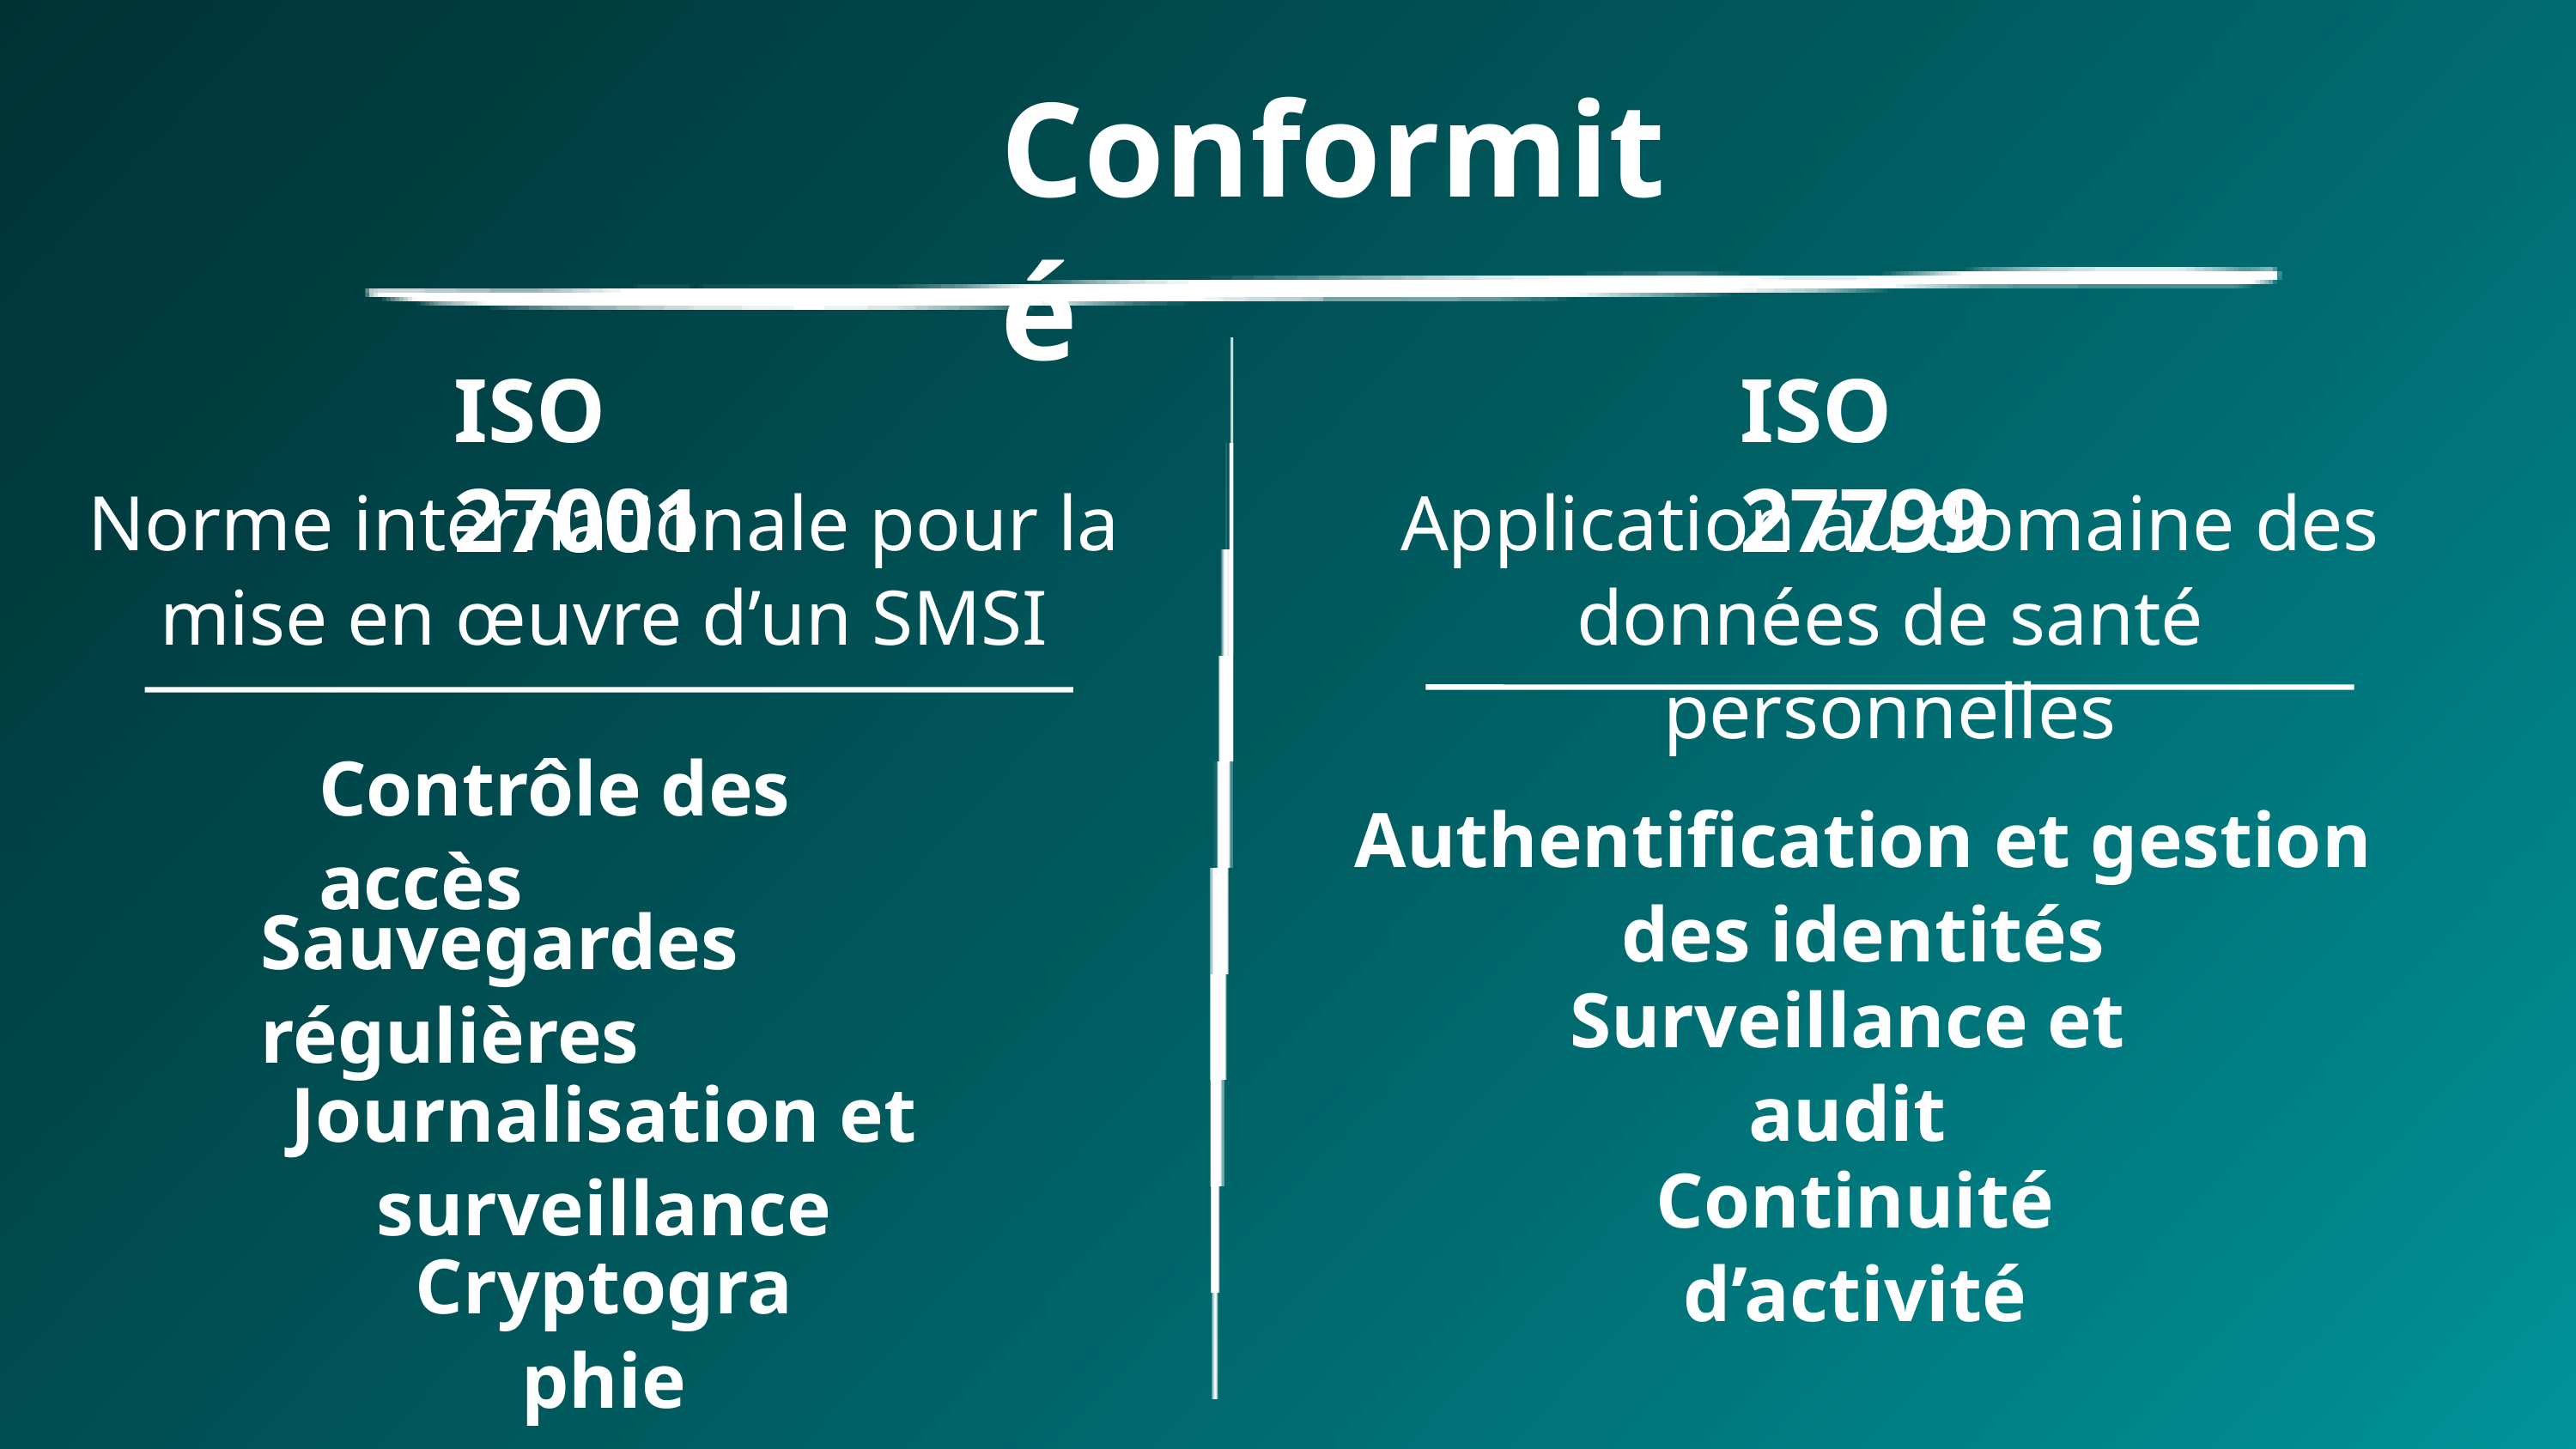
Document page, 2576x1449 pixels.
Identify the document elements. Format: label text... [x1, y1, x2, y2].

text_box ISO 27799 [1740, 350, 2047, 471]
text_box Journalisation et surveillance [197, 1063, 1011, 1252]
text_box [1740, 267, 2282, 310]
text_box Sauvegardes régulières [260, 890, 913, 1063]
text_box Authentification et gestion des identités [1316, 789, 2410, 977]
text_box [0, 0, 2576, 1449]
text_box Application au domaine des données de santé personnelles [1370, 471, 2410, 754]
text_box Contrôle des accès [319, 737, 855, 890]
text_box Norme internationale pour la mise en œuvre d’un SMSI [83, 471, 1124, 660]
text_box Surveillance et audit [1567, 968, 2128, 1157]
text_box Cryptographie [410, 1234, 798, 1423]
text_box Continuité d’activité [1583, 1149, 2128, 1337]
text_box [365, 267, 1000, 310]
text_box Conformité [1000, 59, 1740, 386]
text_box [1210, 337, 1234, 1399]
text_box ISO 27001 [453, 350, 754, 471]
